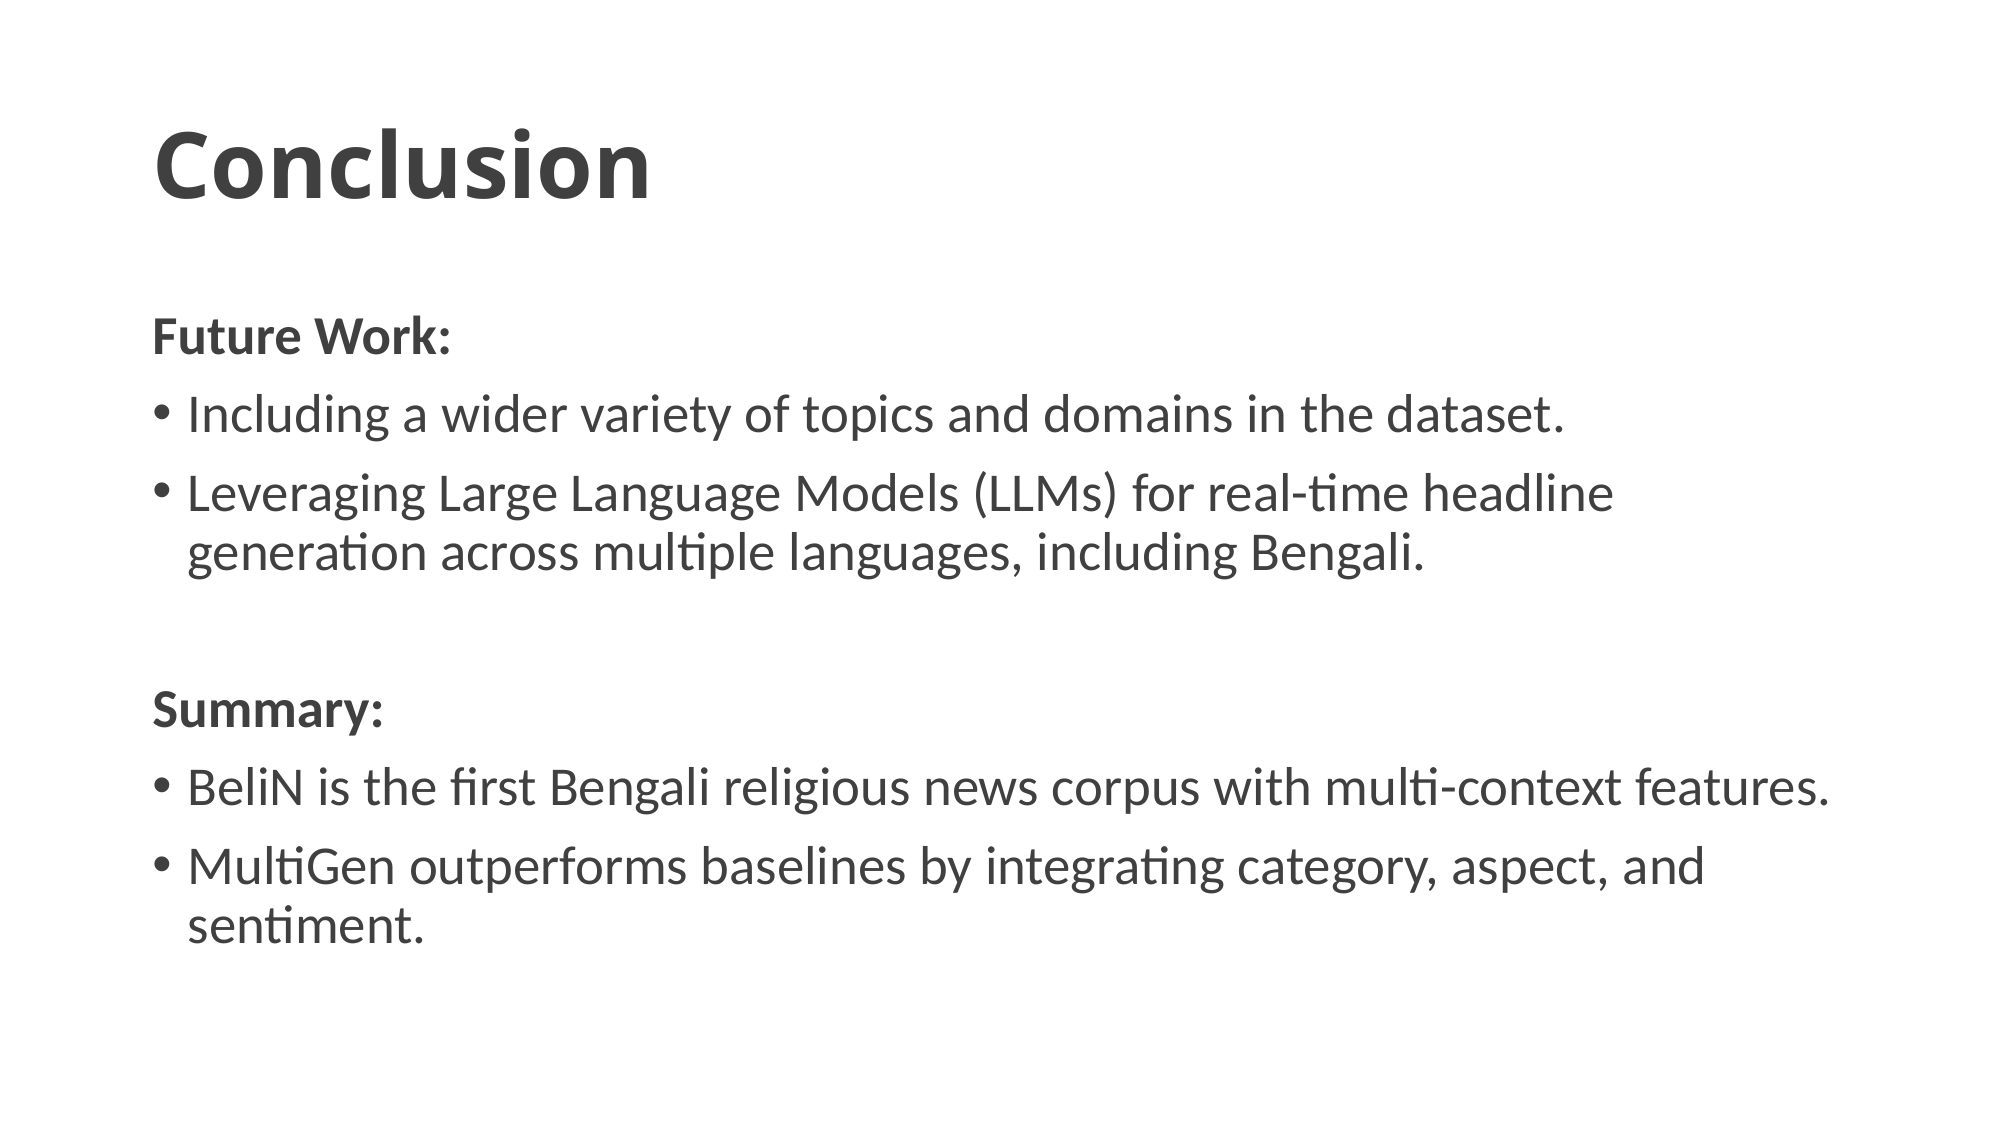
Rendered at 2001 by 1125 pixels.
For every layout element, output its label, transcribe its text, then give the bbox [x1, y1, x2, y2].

title Conclusion [137, 59, 1863, 278]
list Future Work: Including a wider variety of topics and domains in the dataset. Leveraging Large Language Models (LLMs) for real-time headline generation across multiple languages, including Bengali. Summary: BeliN is the first Bengali religious news corpus with multi-context features. MultiGen outperforms baselines by integrating category, aspect, and sentiment. [137, 299, 1863, 1014]
